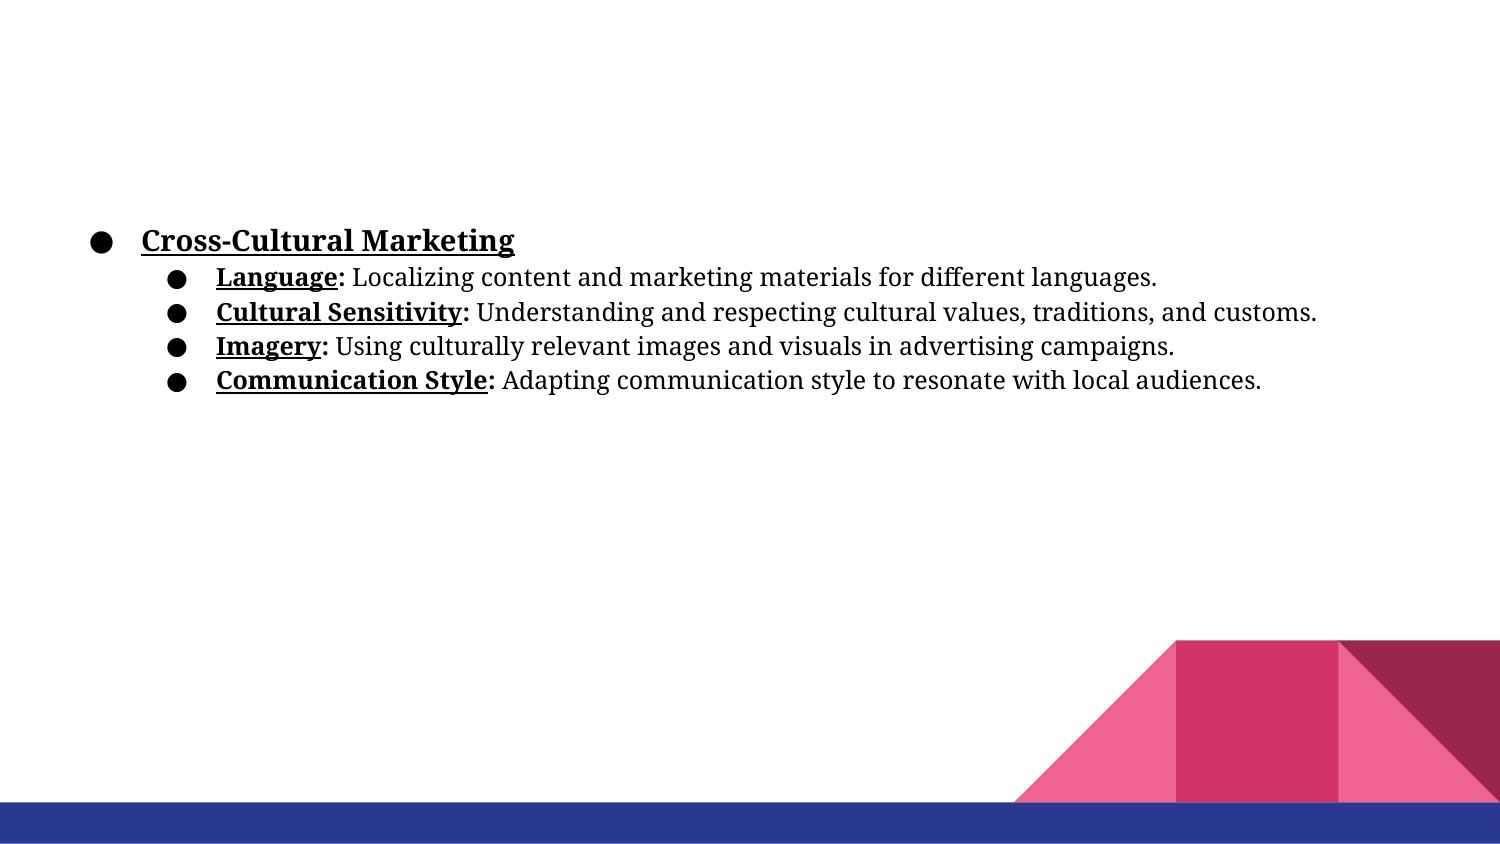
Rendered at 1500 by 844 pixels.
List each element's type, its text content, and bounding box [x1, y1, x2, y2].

list Cross-Cultural Marketing Language: Localizing content and marketing materials for different languages. Cultural Sensitivity: Understanding and respecting cultural values, traditions, and customs. Imagery: Using culturally relevant images and visuals in advertising campaigns. Communication Style: Adapting communication style to resonate with local audiences. [51, 201, 1449, 750]
